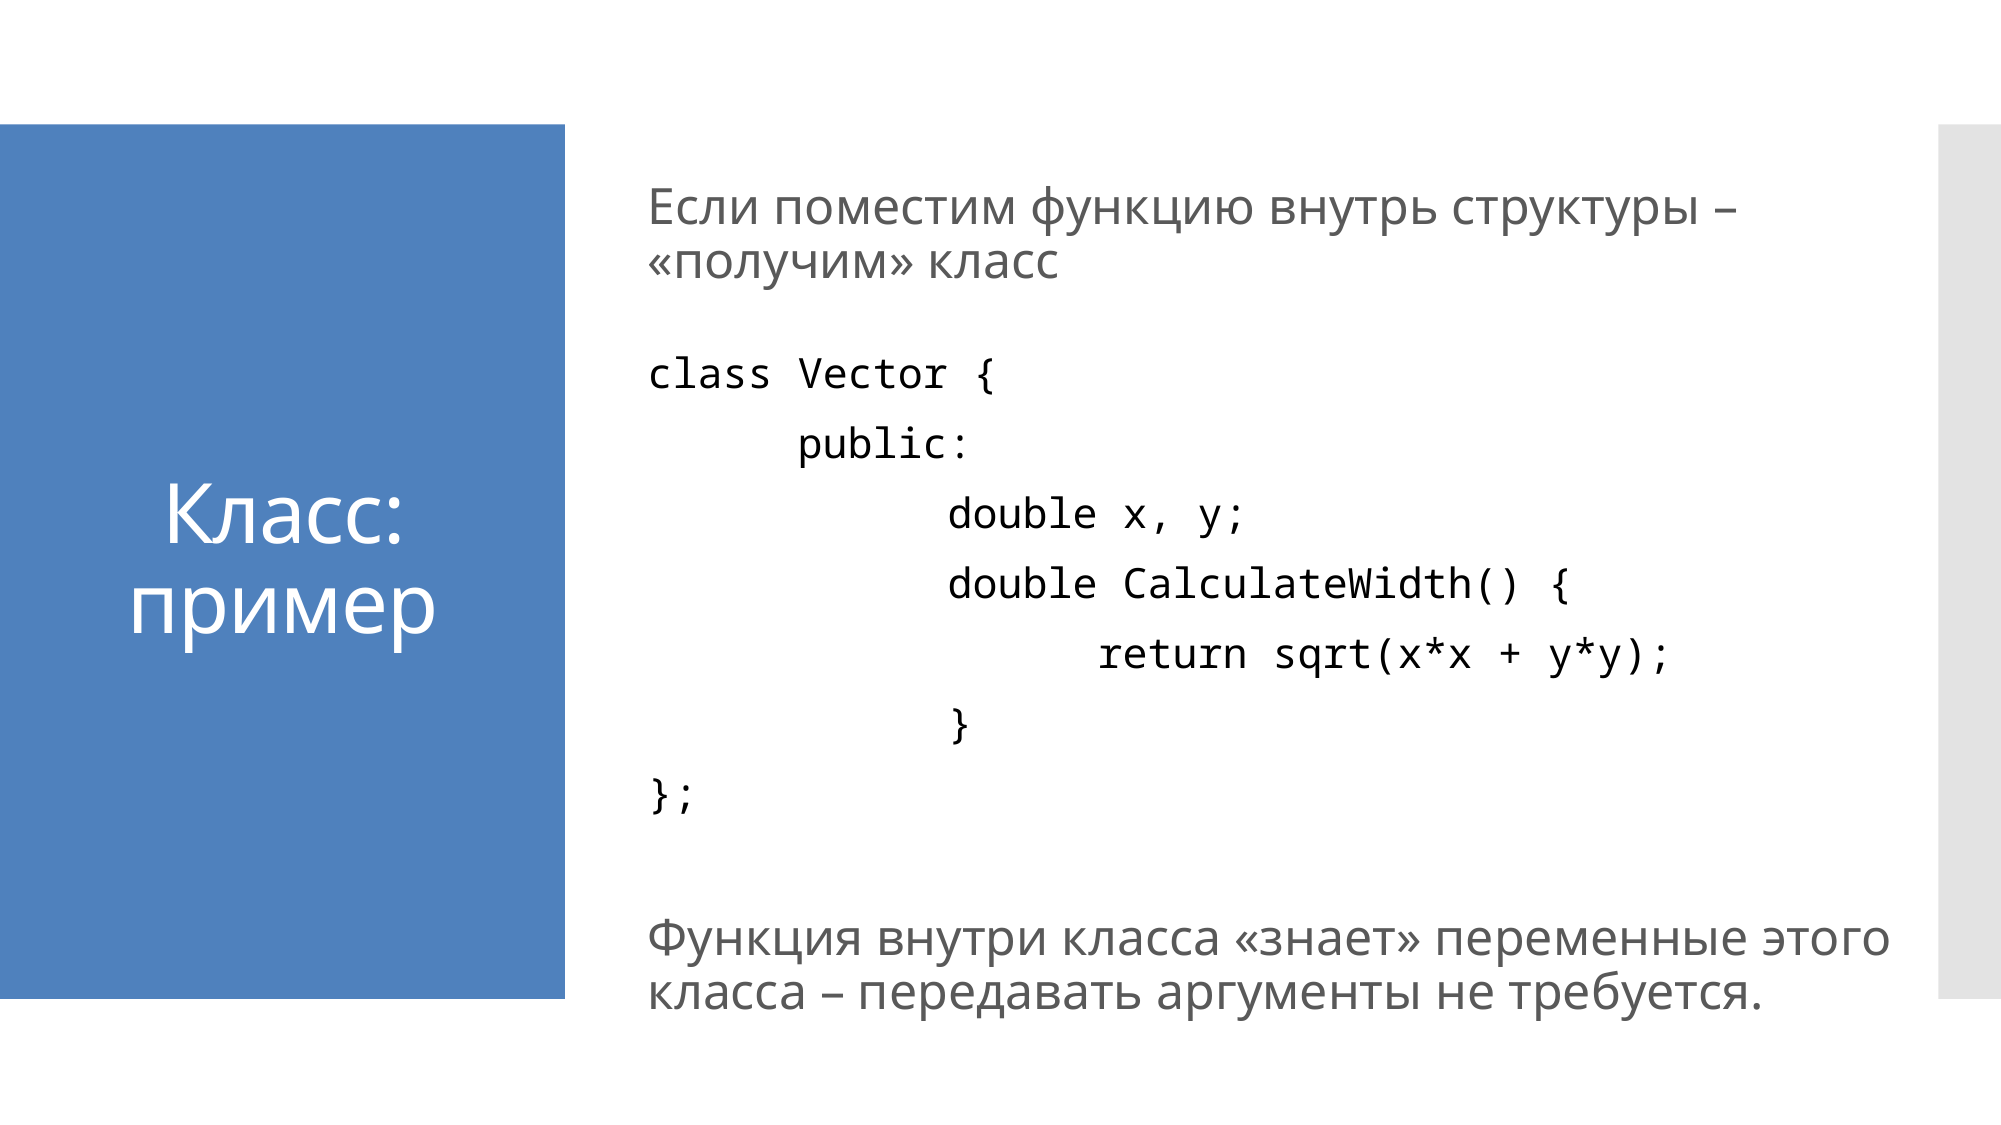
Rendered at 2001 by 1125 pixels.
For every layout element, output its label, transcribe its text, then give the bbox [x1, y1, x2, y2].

list Если поместим функцию внутрь структуры – «получим» класс сlass Vector { public: double x, y; double CalculateWidth() { return sqrt(x*x + y*y); } }; Функция внутри класса «знает» переменные этого класса – передавать аргументы не требуется. [632, 125, 1928, 1077]
title Класс: пример [41, 184, 525, 940]
